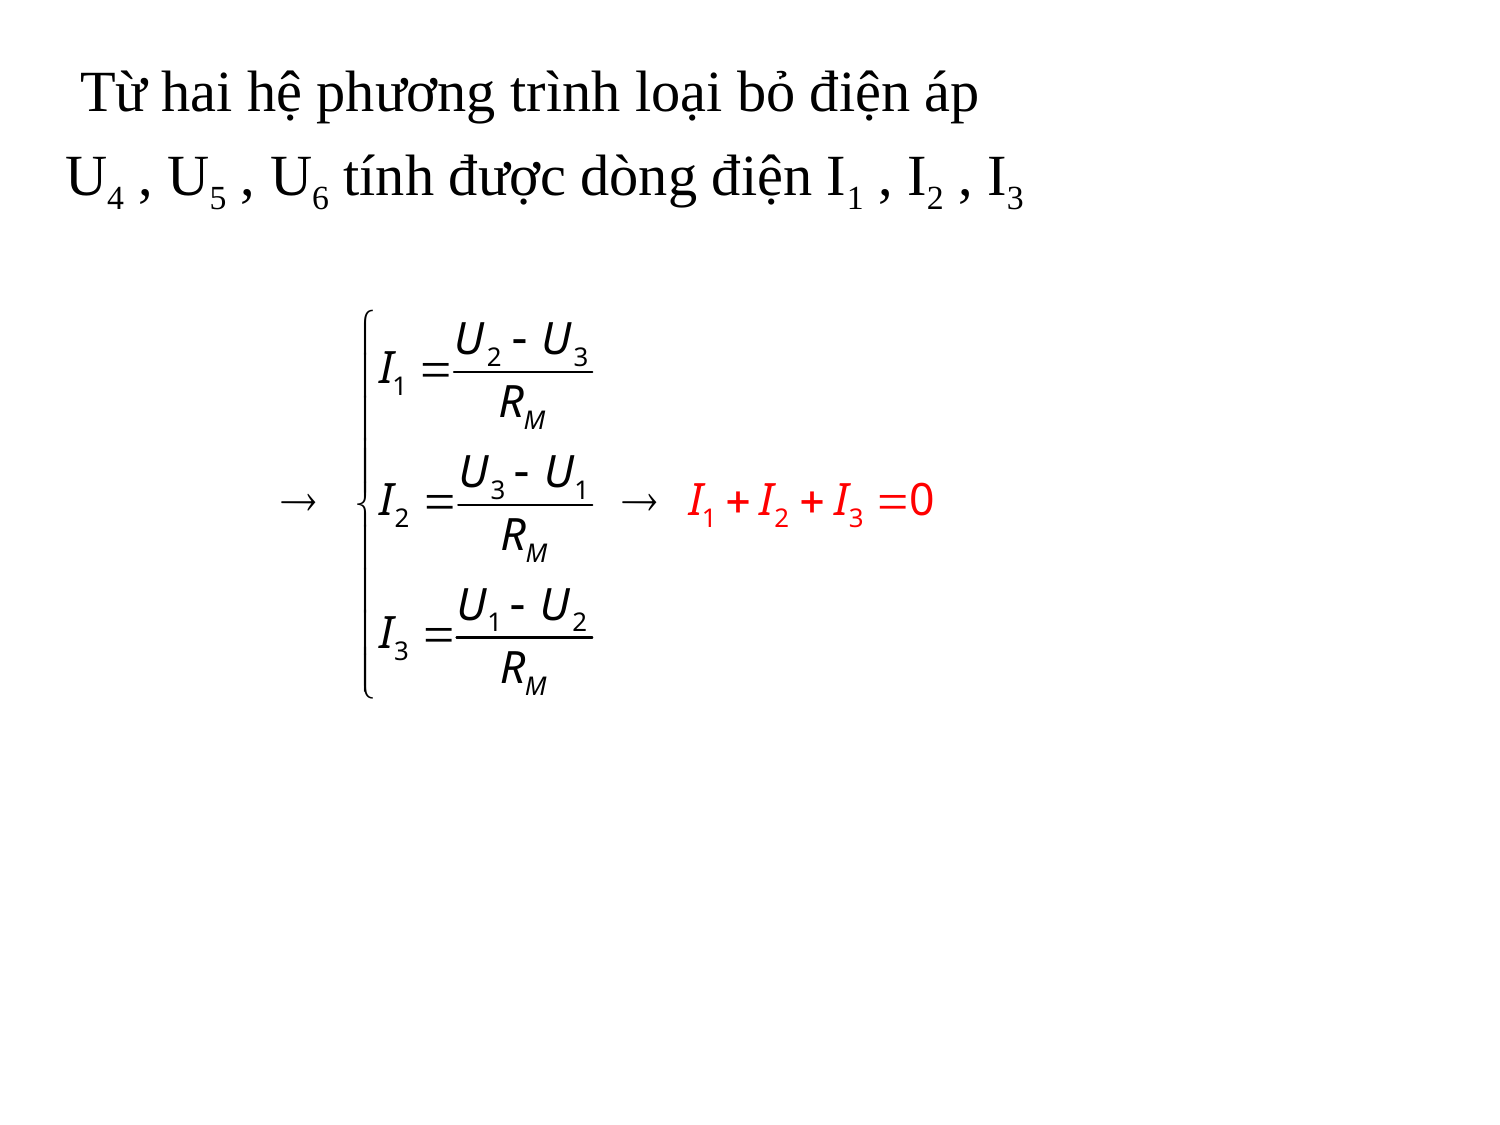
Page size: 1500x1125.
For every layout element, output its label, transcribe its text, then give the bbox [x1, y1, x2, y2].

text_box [274, 299, 938, 710]
list Từ hai hệ phương trình loại bỏ điện áp U4 , U5 , U6 tính được dòng điện I1 , I2 , I3 [50, 37, 1463, 1075]
